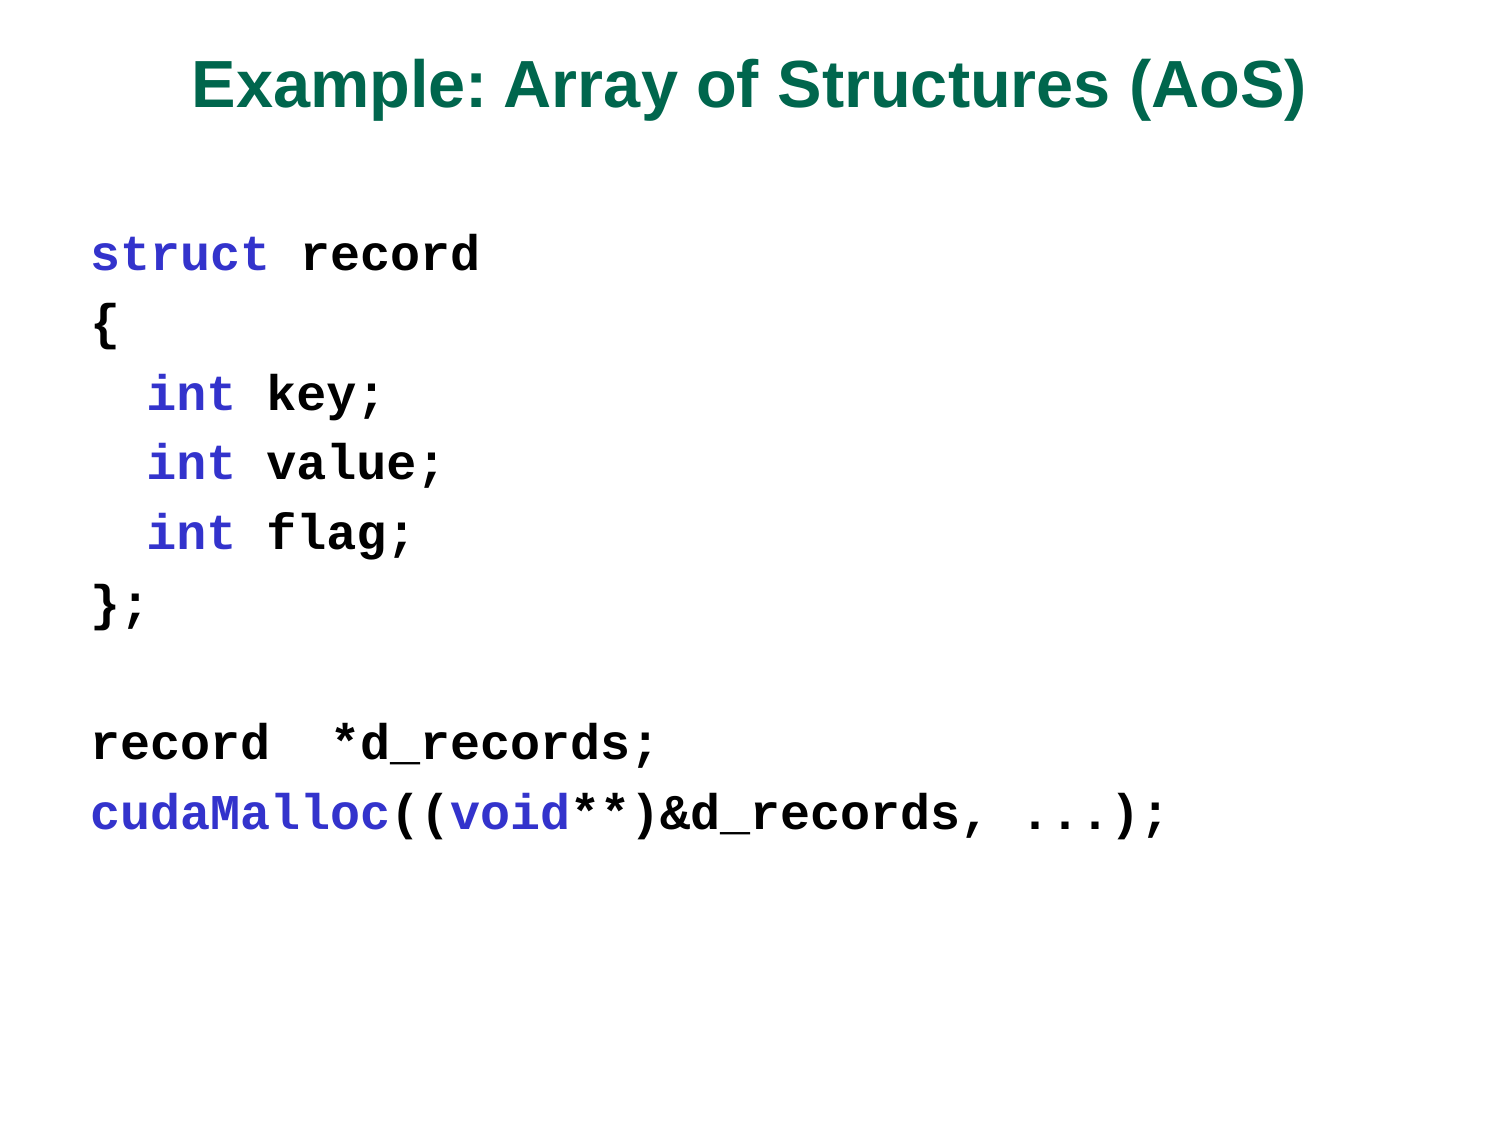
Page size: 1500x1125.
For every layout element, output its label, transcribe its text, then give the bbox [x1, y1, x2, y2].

list struct record { int key; int value; int flag; }; record *d_records; cudaMalloc((void**)&d_records, ...); [74, 212, 1426, 1101]
title Example: Array of Structures (AoS) [24, 24, 1476, 138]
